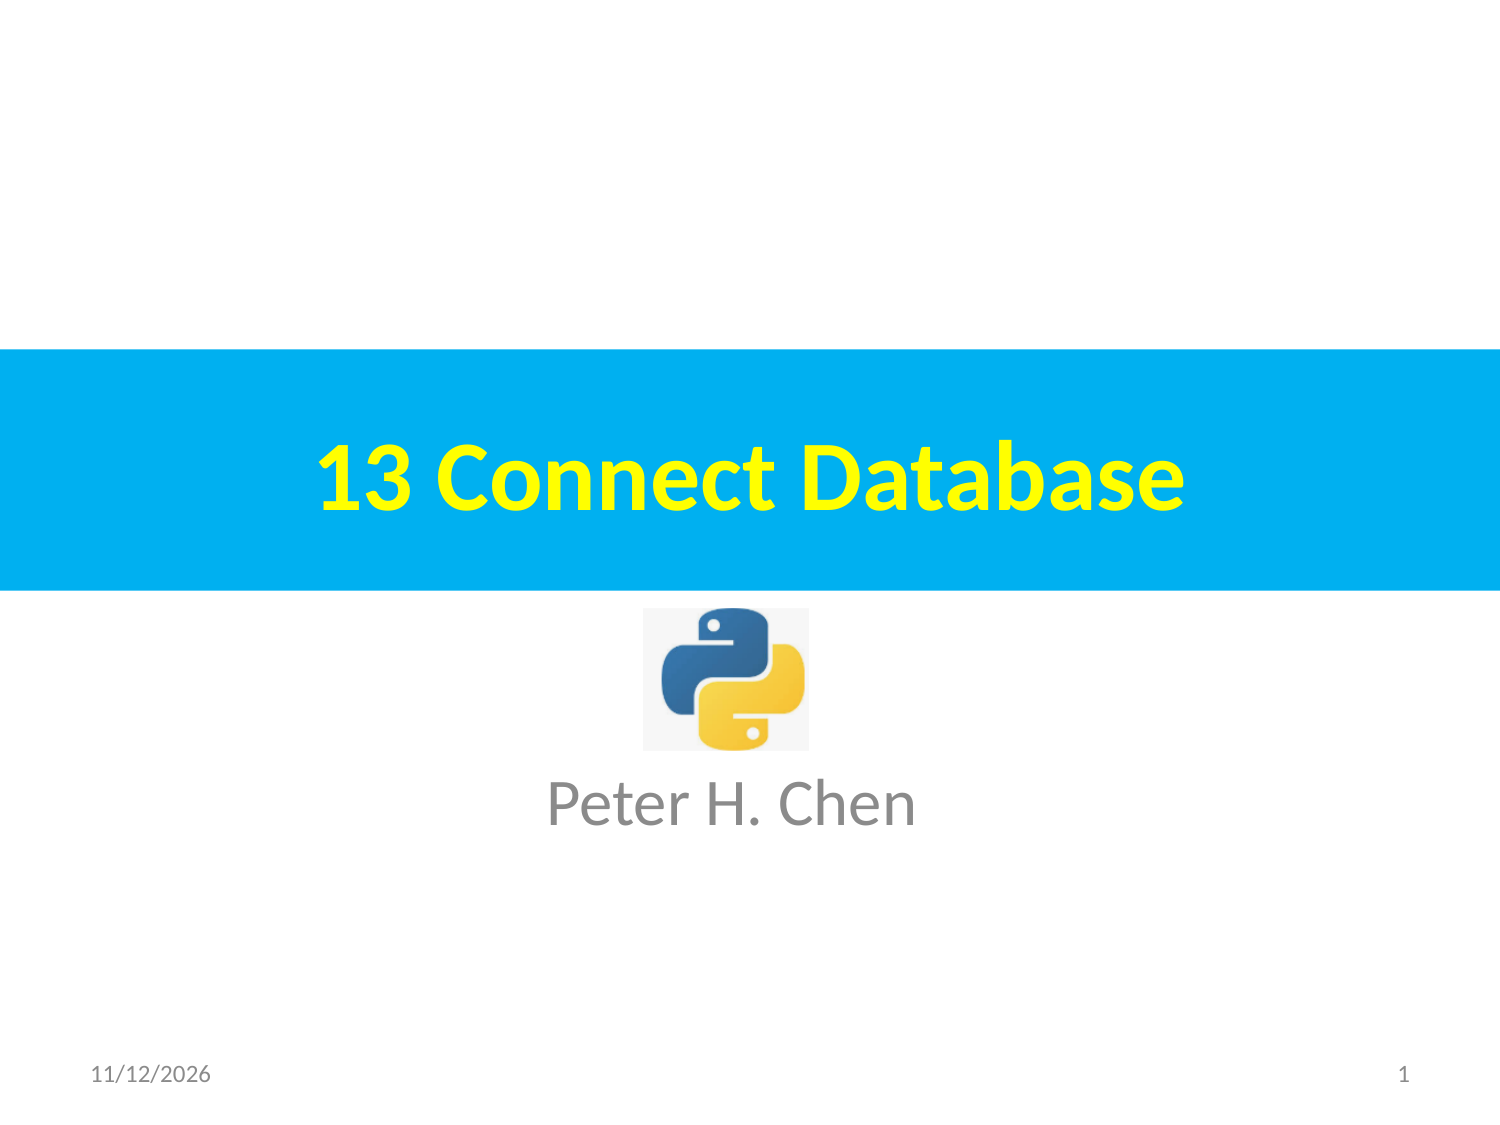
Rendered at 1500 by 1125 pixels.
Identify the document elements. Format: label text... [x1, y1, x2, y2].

slide_number 1 [1074, 1042, 1425, 1103]
picture [643, 606, 809, 752]
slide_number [75, 1042, 425, 1103]
title 13 Connect Database [0, 349, 1500, 591]
subtitle Peter H. Chen [206, 751, 1257, 866]
